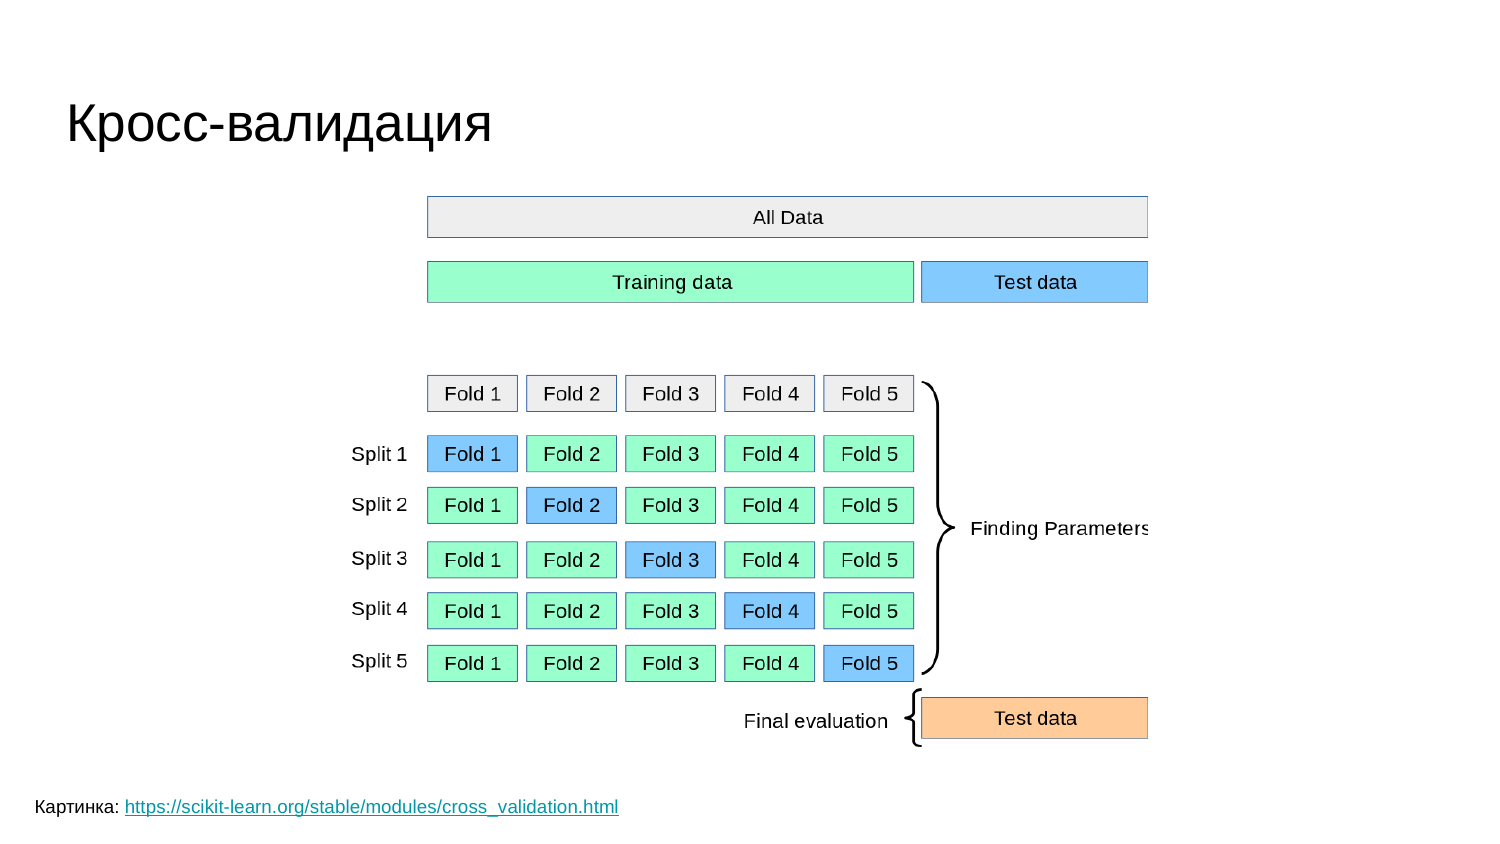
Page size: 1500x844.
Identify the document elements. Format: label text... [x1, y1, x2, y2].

picture [352, 196, 1148, 748]
title Кросс-валидация [51, 72, 1449, 167]
text_box Картинка: https://scikit-learn.org/stable/modules/cross_validation.html [19, 779, 840, 839]
